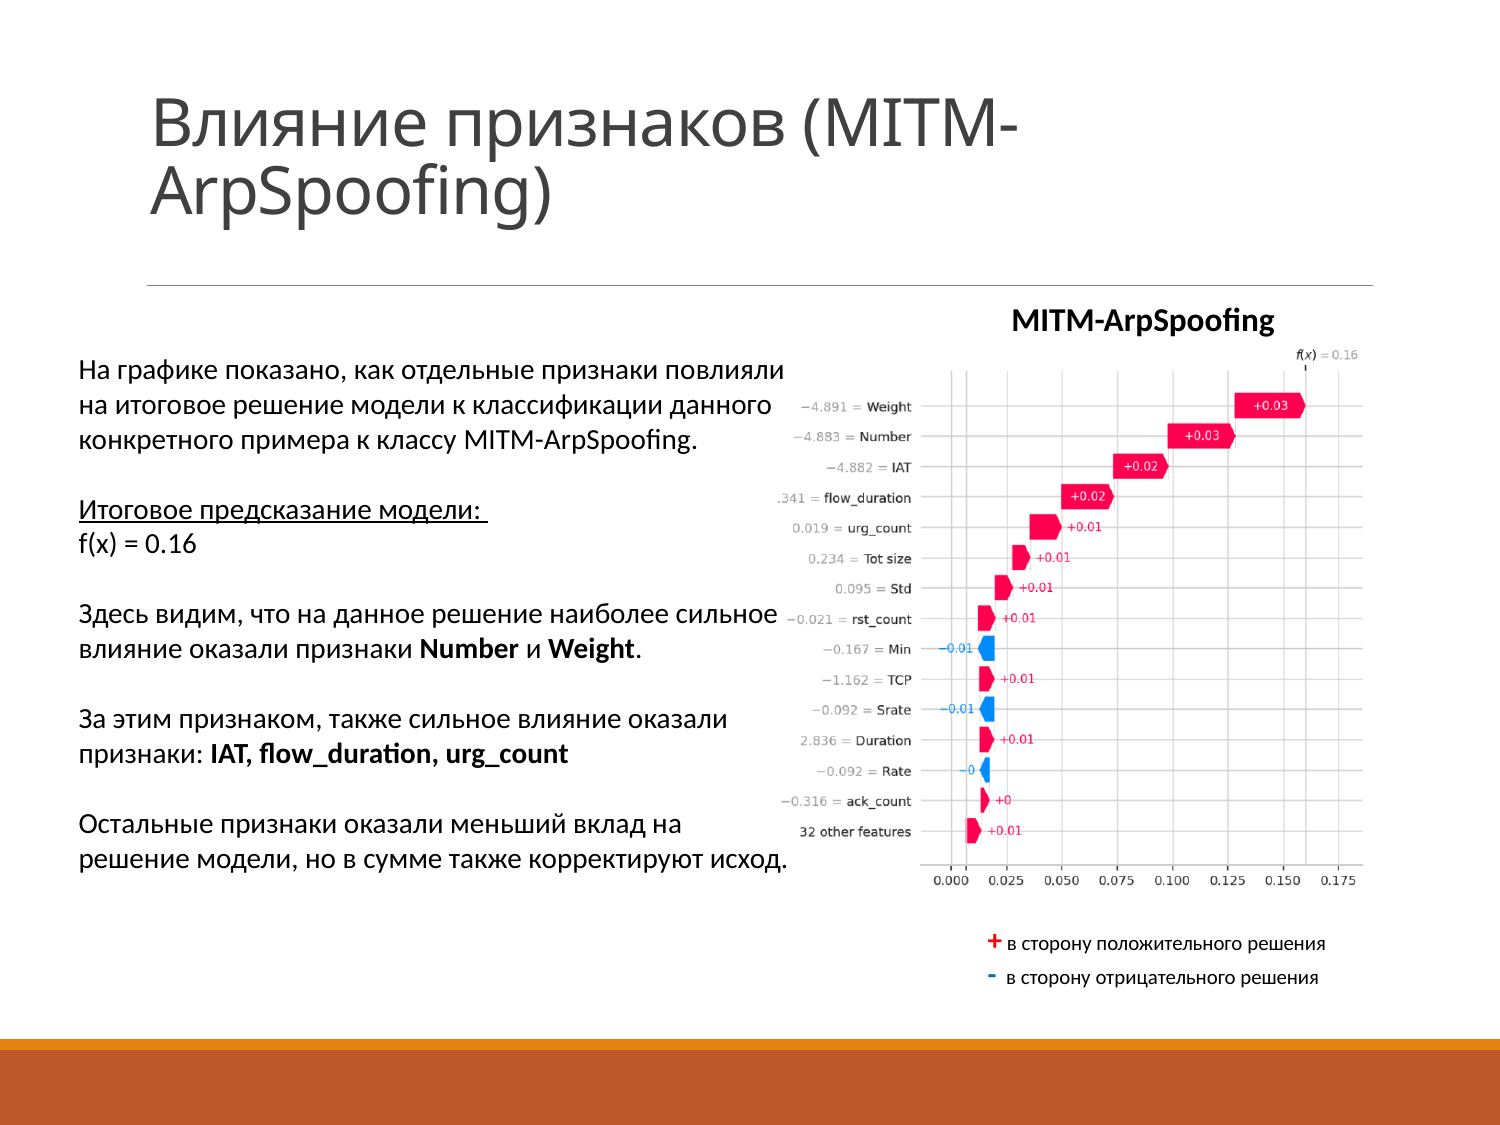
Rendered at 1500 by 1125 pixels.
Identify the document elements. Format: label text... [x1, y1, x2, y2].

text_box На графике показано, как отдельные признаки повлияли на итоговое решение модели к классификации данного конкретного примера к классу MITM-ArpSpoofing. Итоговое предсказание модели: f(x) = 0.16 Здесь видим, что на данное решение наиболее сильное влияние оказали признаки Number и Weight. За этим признаком, также сильное влияние оказали признаки: IAT, flow_duration, urg_count Остальные признаки оказали меньший вклад на решение модели, но в сумме также корректируют исход. [63, 342, 782, 882]
text_box + в сторону положительного решения - в сторону отрицательного решения [972, 913, 1408, 998]
title Влияние признаков (MITM-ArpSpoofing) [135, 0, 1373, 236]
text_box MITM-ArpSpoofing [996, 290, 1317, 342]
picture [778, 345, 1437, 890]
